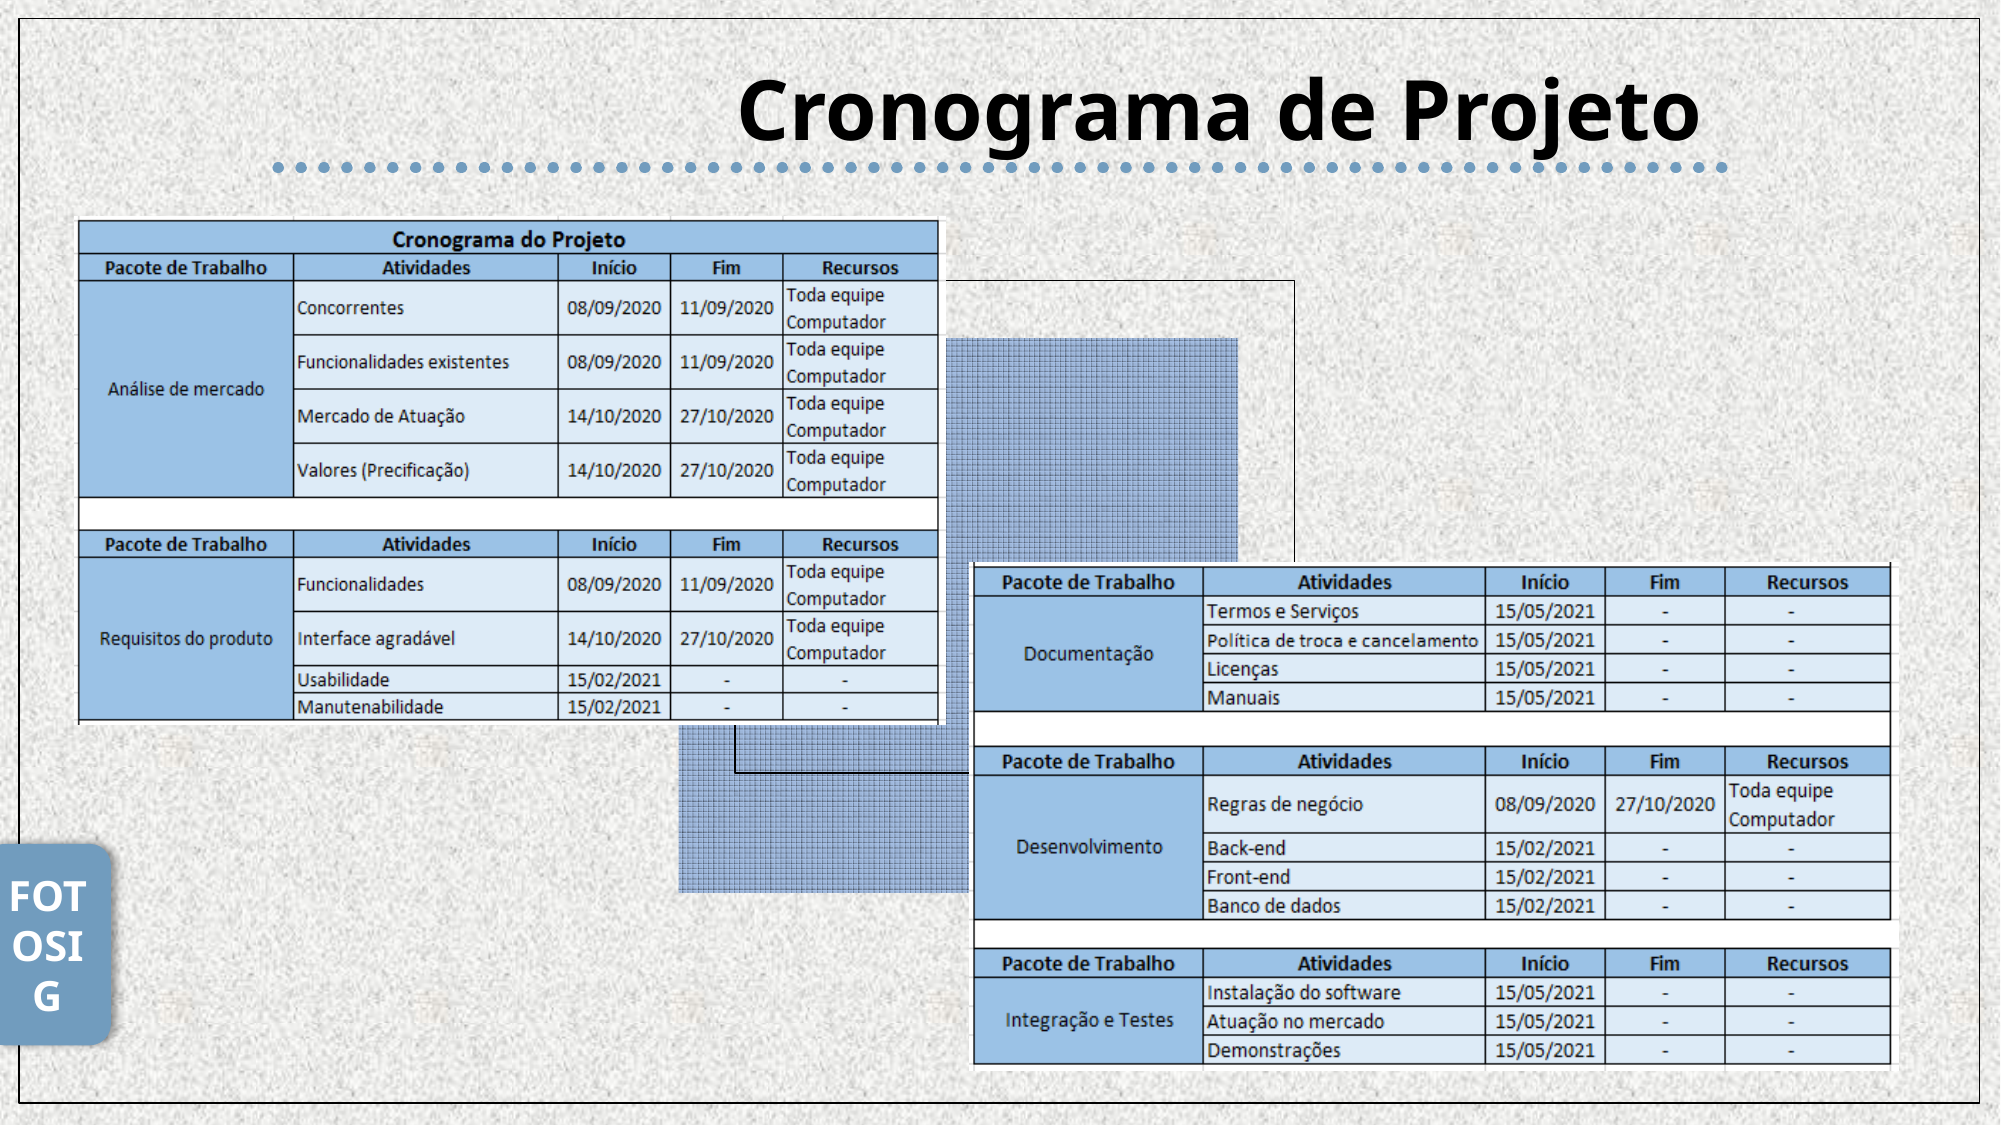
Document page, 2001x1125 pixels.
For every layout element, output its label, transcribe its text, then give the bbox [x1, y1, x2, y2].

text_box FOTOSIG [0, 842, 112, 1047]
picture [0, 0, 2001, 1125]
text_box [946, 280, 1295, 562]
text_box [18, 18, 1980, 1104]
picture [74, 216, 1899, 1071]
text_box Cronograma de Projeto [721, 49, 1722, 165]
